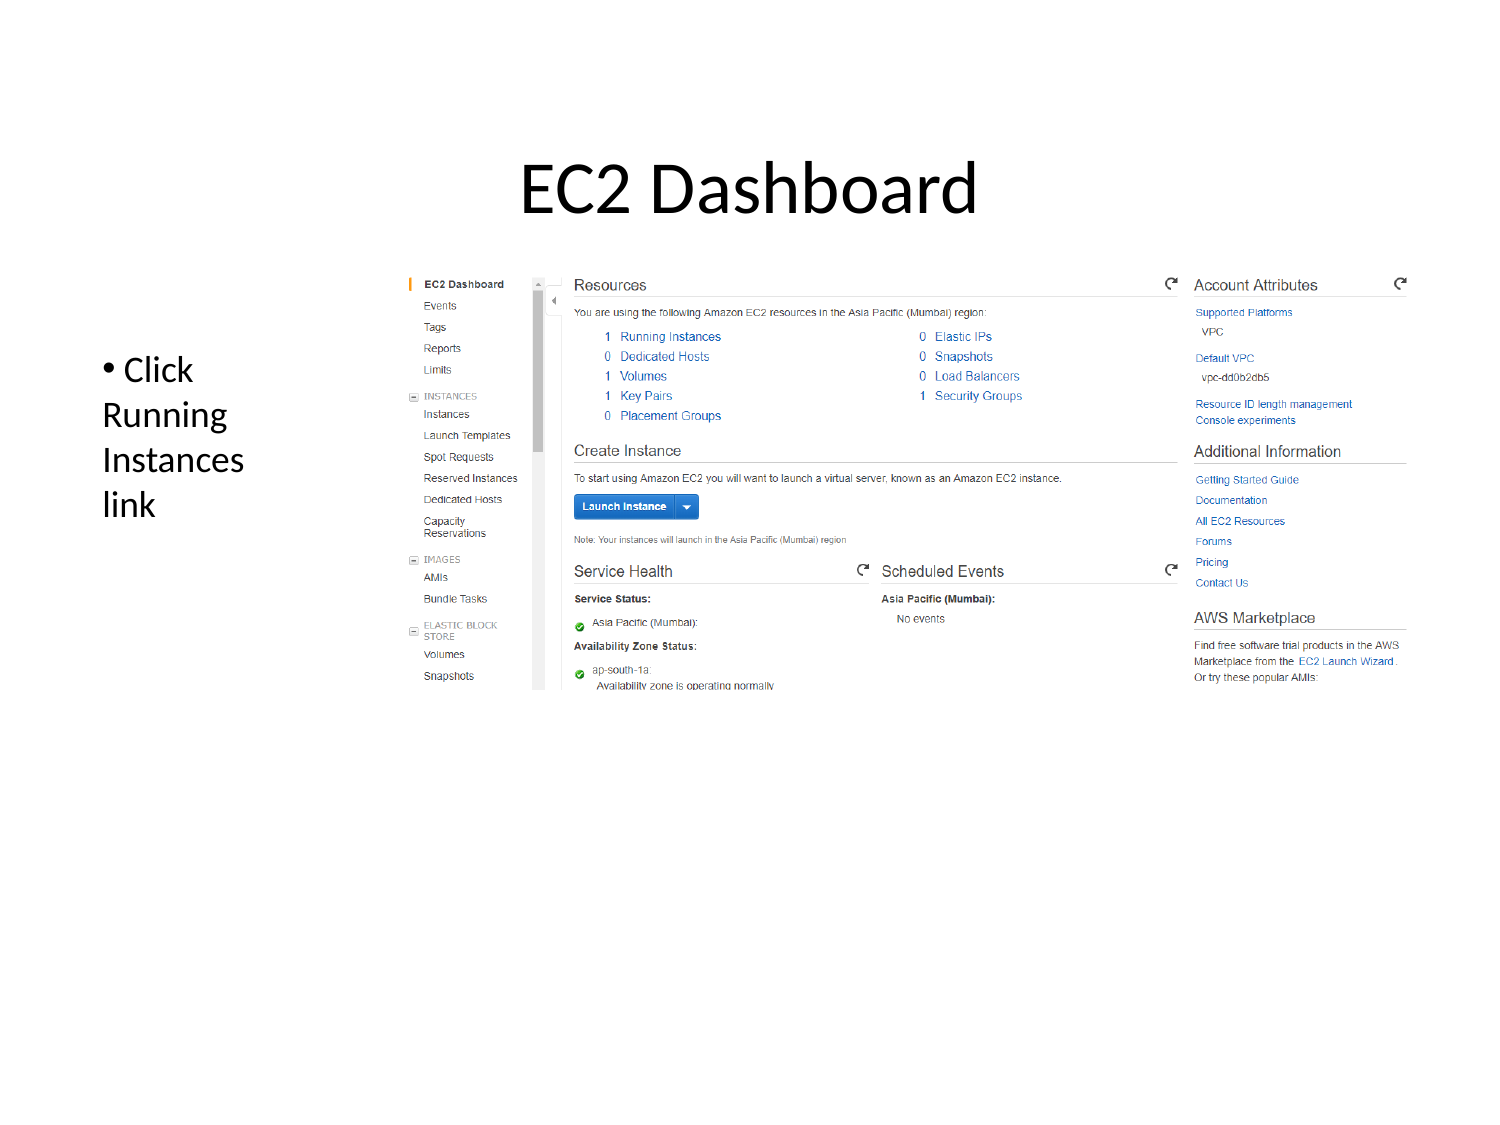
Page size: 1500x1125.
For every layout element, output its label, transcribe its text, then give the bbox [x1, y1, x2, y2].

text_box Click Running Instances link [87, 337, 300, 533]
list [399, 274, 1413, 690]
title EC2 Dashboard [75, 45, 1425, 233]
